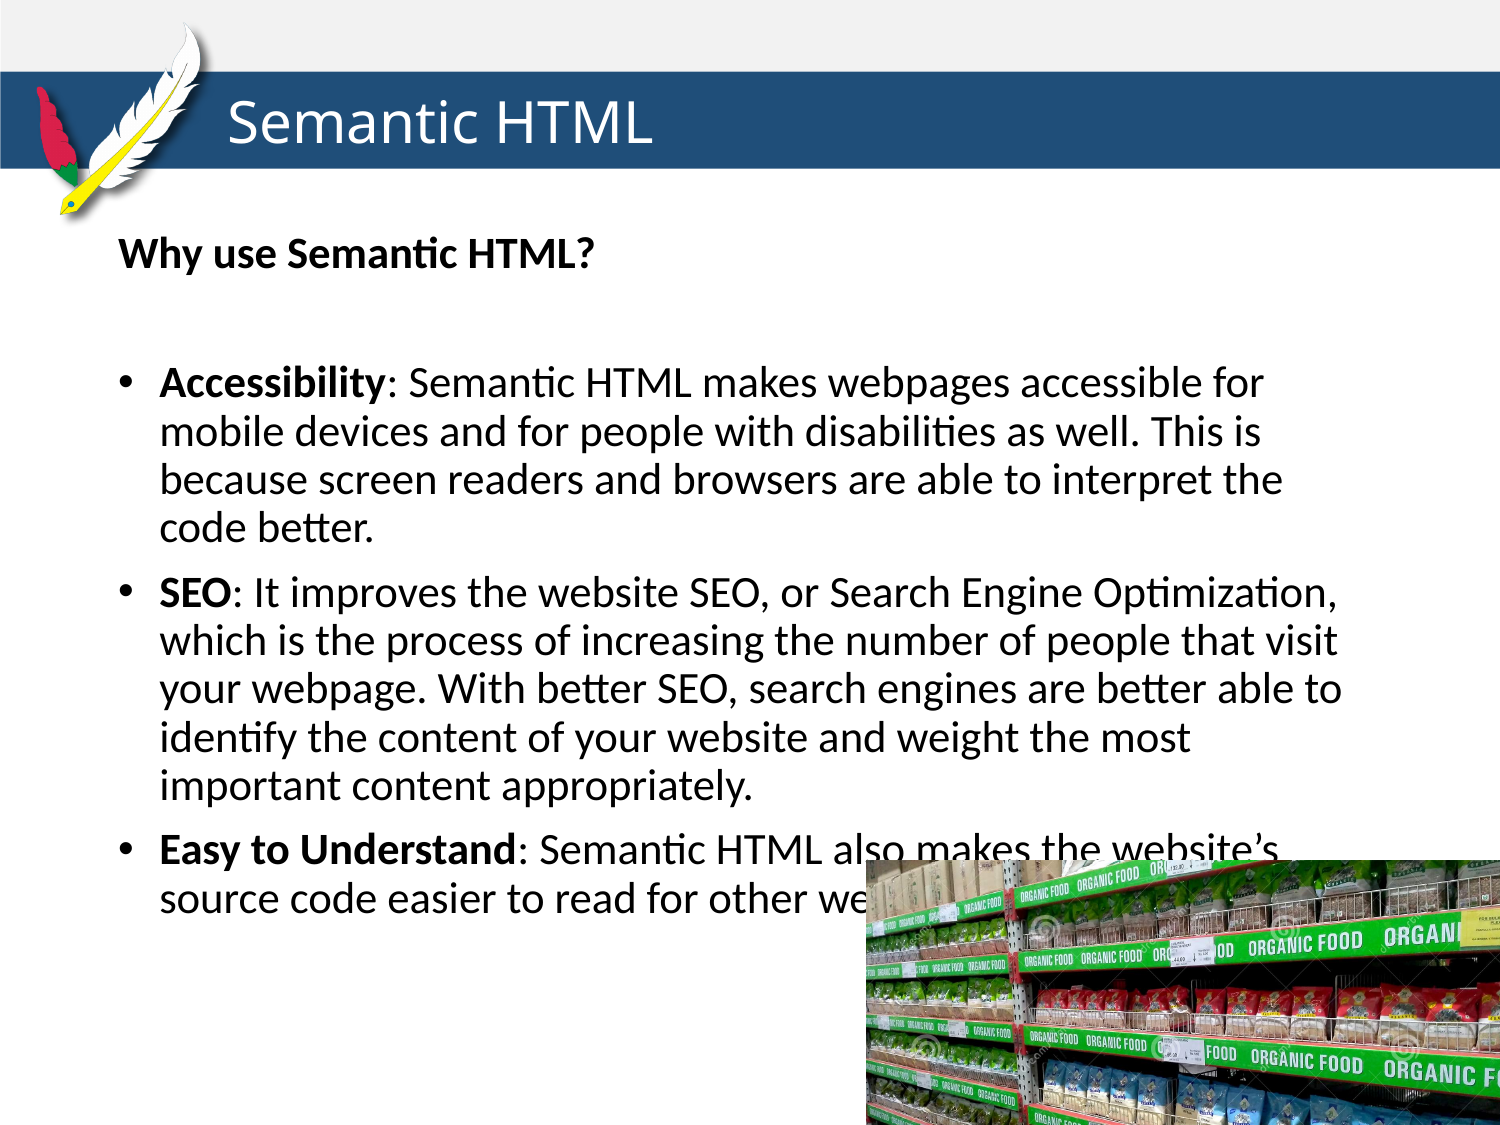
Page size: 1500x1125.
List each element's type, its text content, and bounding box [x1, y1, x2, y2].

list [866, 860, 1500, 1125]
title Semantic HTML [212, 85, 1397, 156]
list Why use Semantic HTML? Accessibility: Semantic HTML makes webpages accessible for mobile devices and for people with disabilities as well. This is because screen readers and browsers are able to interpret the code better. SEO: It improves the website SEO, or Search Engine Optimization, which is the process of increasing the number of people that visit your webpage. With better SEO, search engines are better able to identify the content of your website and weight the most important content appropriately. Easy to Understand: Semantic HTML also makes the website’s source code easier to read for other web developers. [103, 222, 1371, 937]
picture [1, 1, 242, 242]
